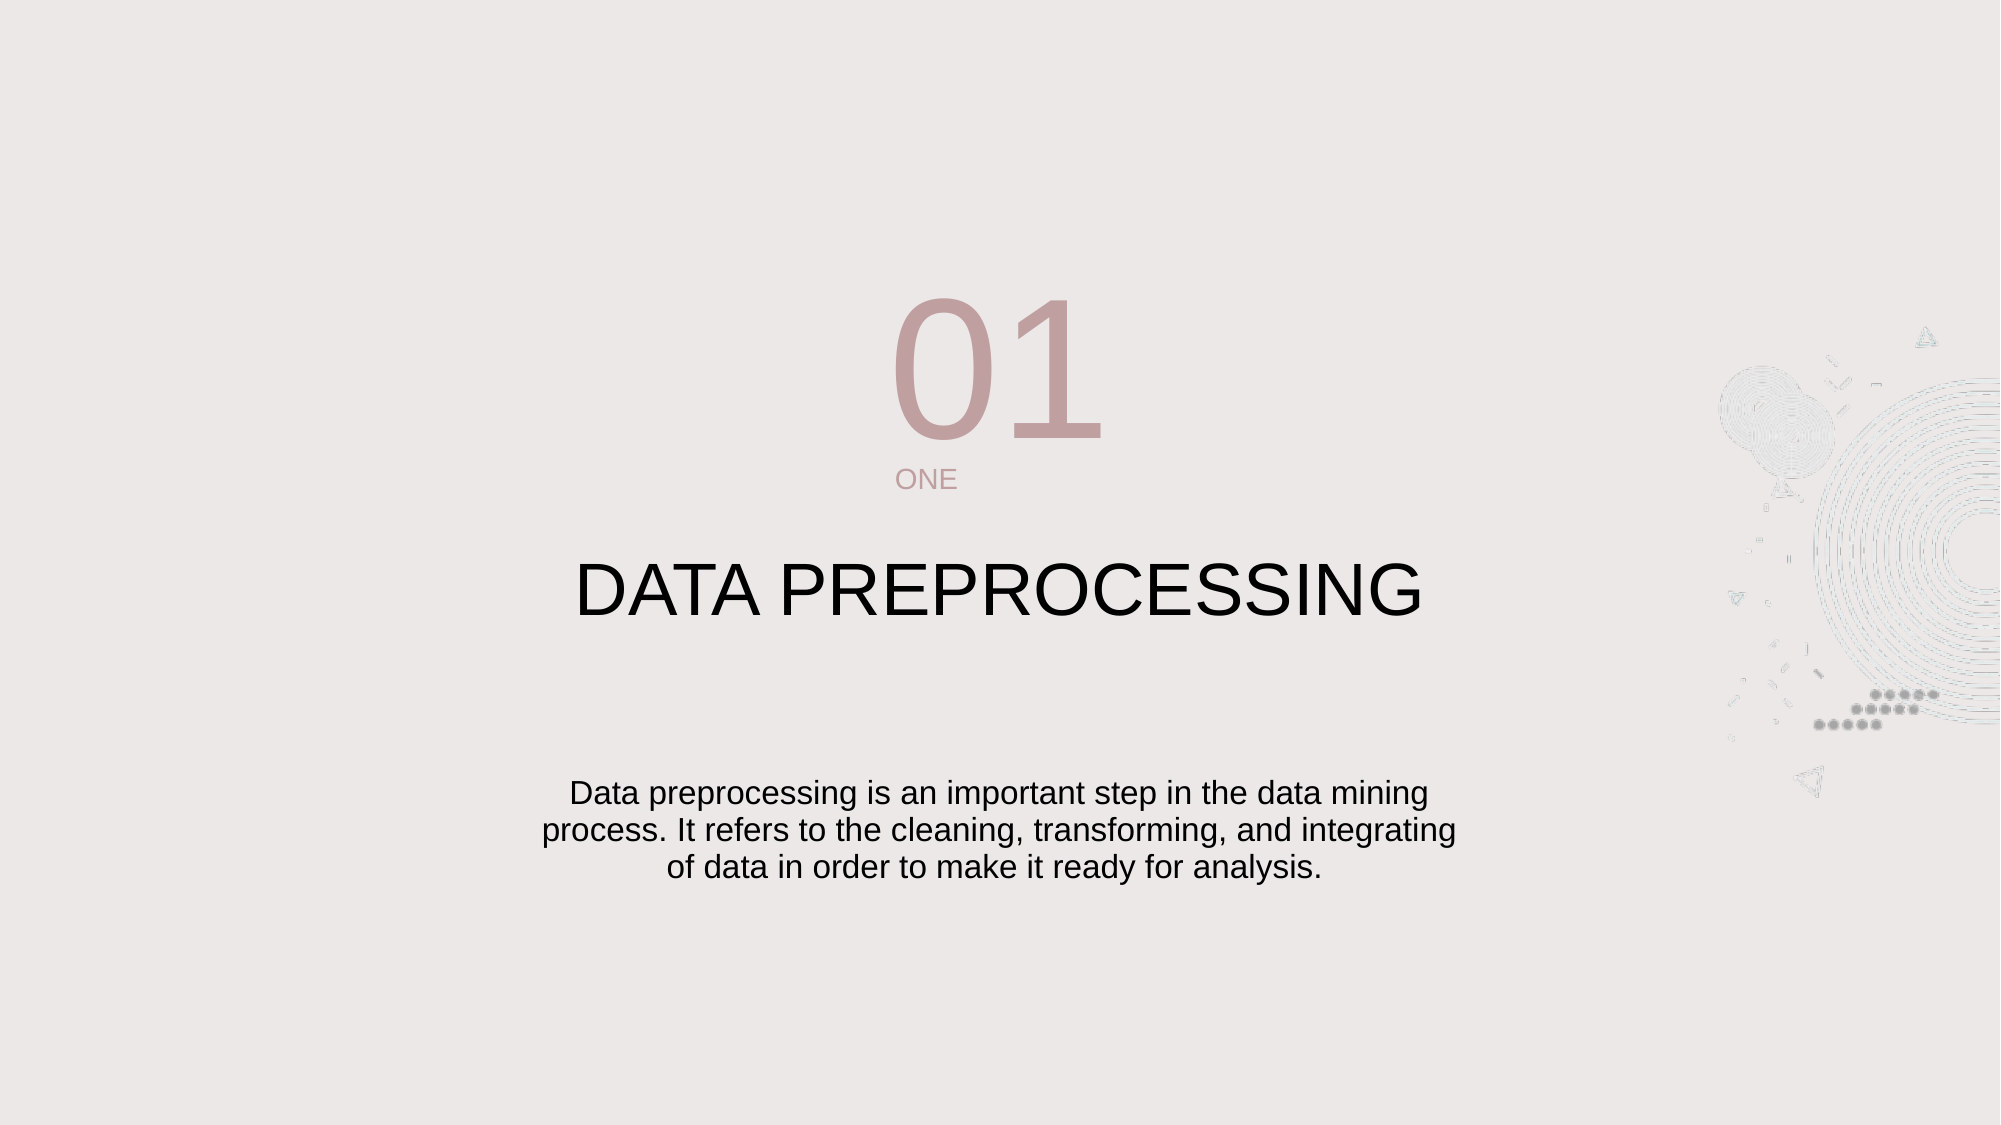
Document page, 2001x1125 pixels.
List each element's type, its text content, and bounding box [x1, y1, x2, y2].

text_box ONE [894, 481, 1105, 511]
picture [1407, 229, 2000, 896]
subtitle Data preprocessing is an important step in the data mining process. It refers to the cleaning, transforming, and integrating of data in order to make it ready for analysis. [526, 691, 1473, 968]
title DATA PREPROCESSING [526, 521, 1474, 659]
text_box 01 [787, 198, 1212, 481]
